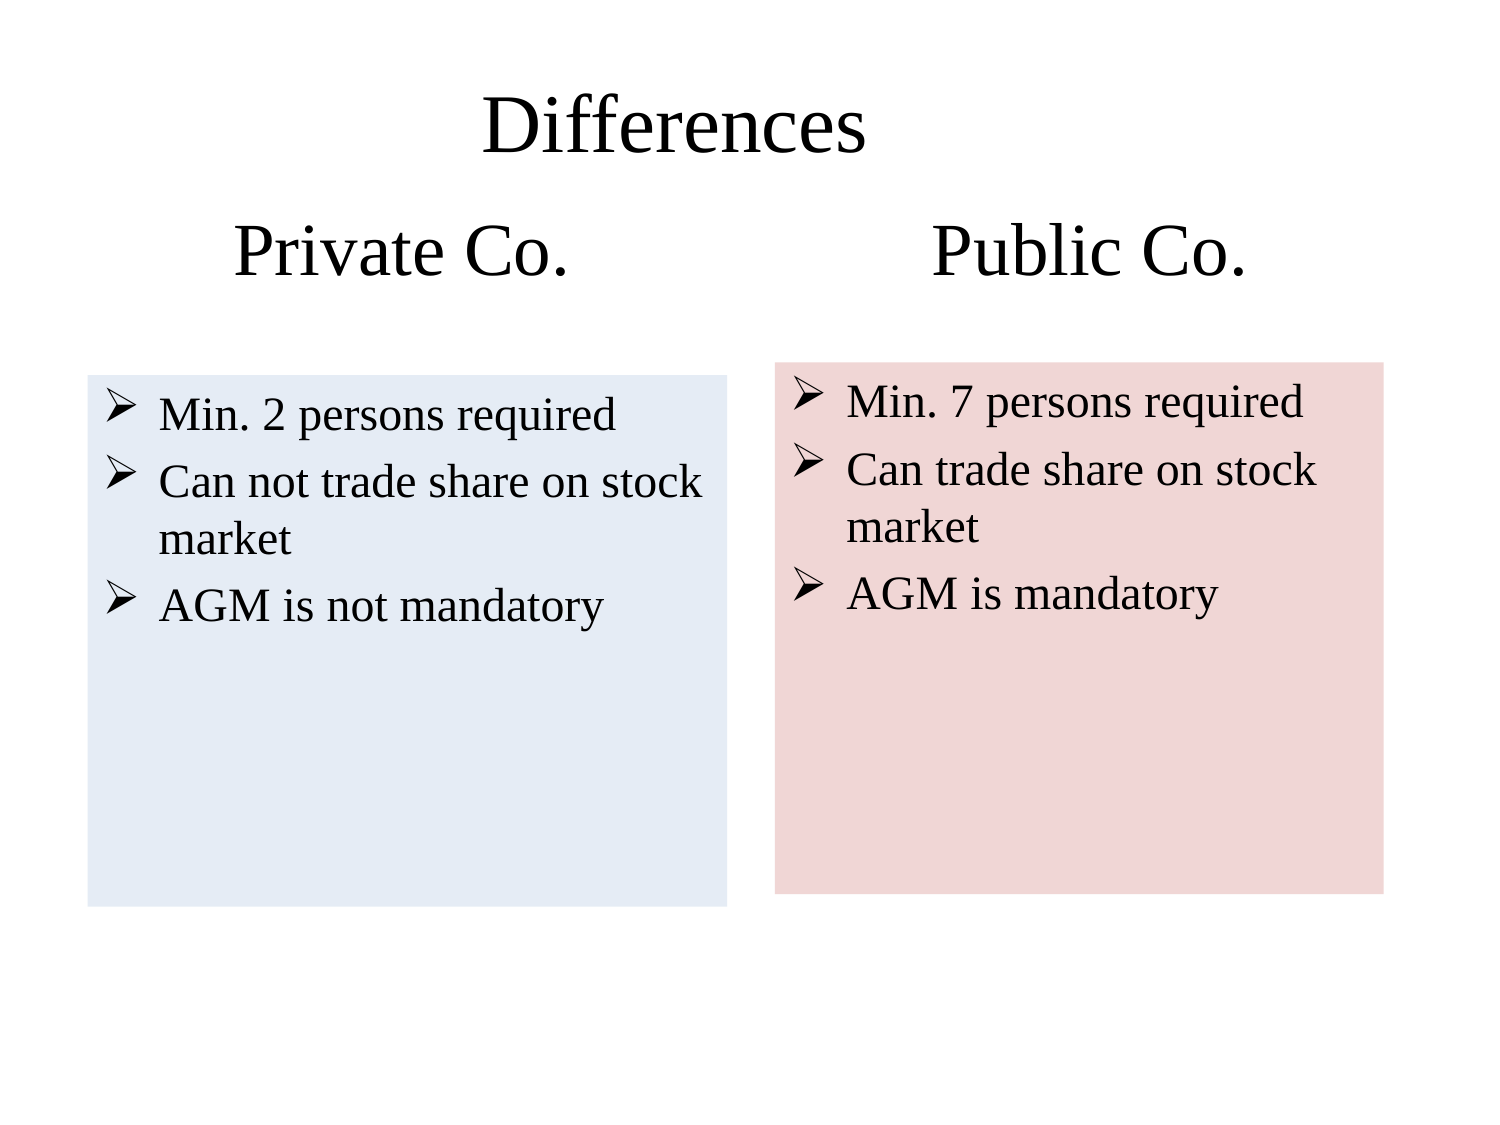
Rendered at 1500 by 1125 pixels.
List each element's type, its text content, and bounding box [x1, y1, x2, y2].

text_box Private Co. [218, 192, 656, 298]
title Differences [0, 24, 1350, 213]
text_box Public Co. [917, 192, 1296, 298]
list Min. 7 persons required Can trade share on stock market AGM is mandatory [774, 362, 1384, 895]
list Min. 2 persons required Can not trade share on stock market AGM is not mandatory [87, 375, 728, 907]
